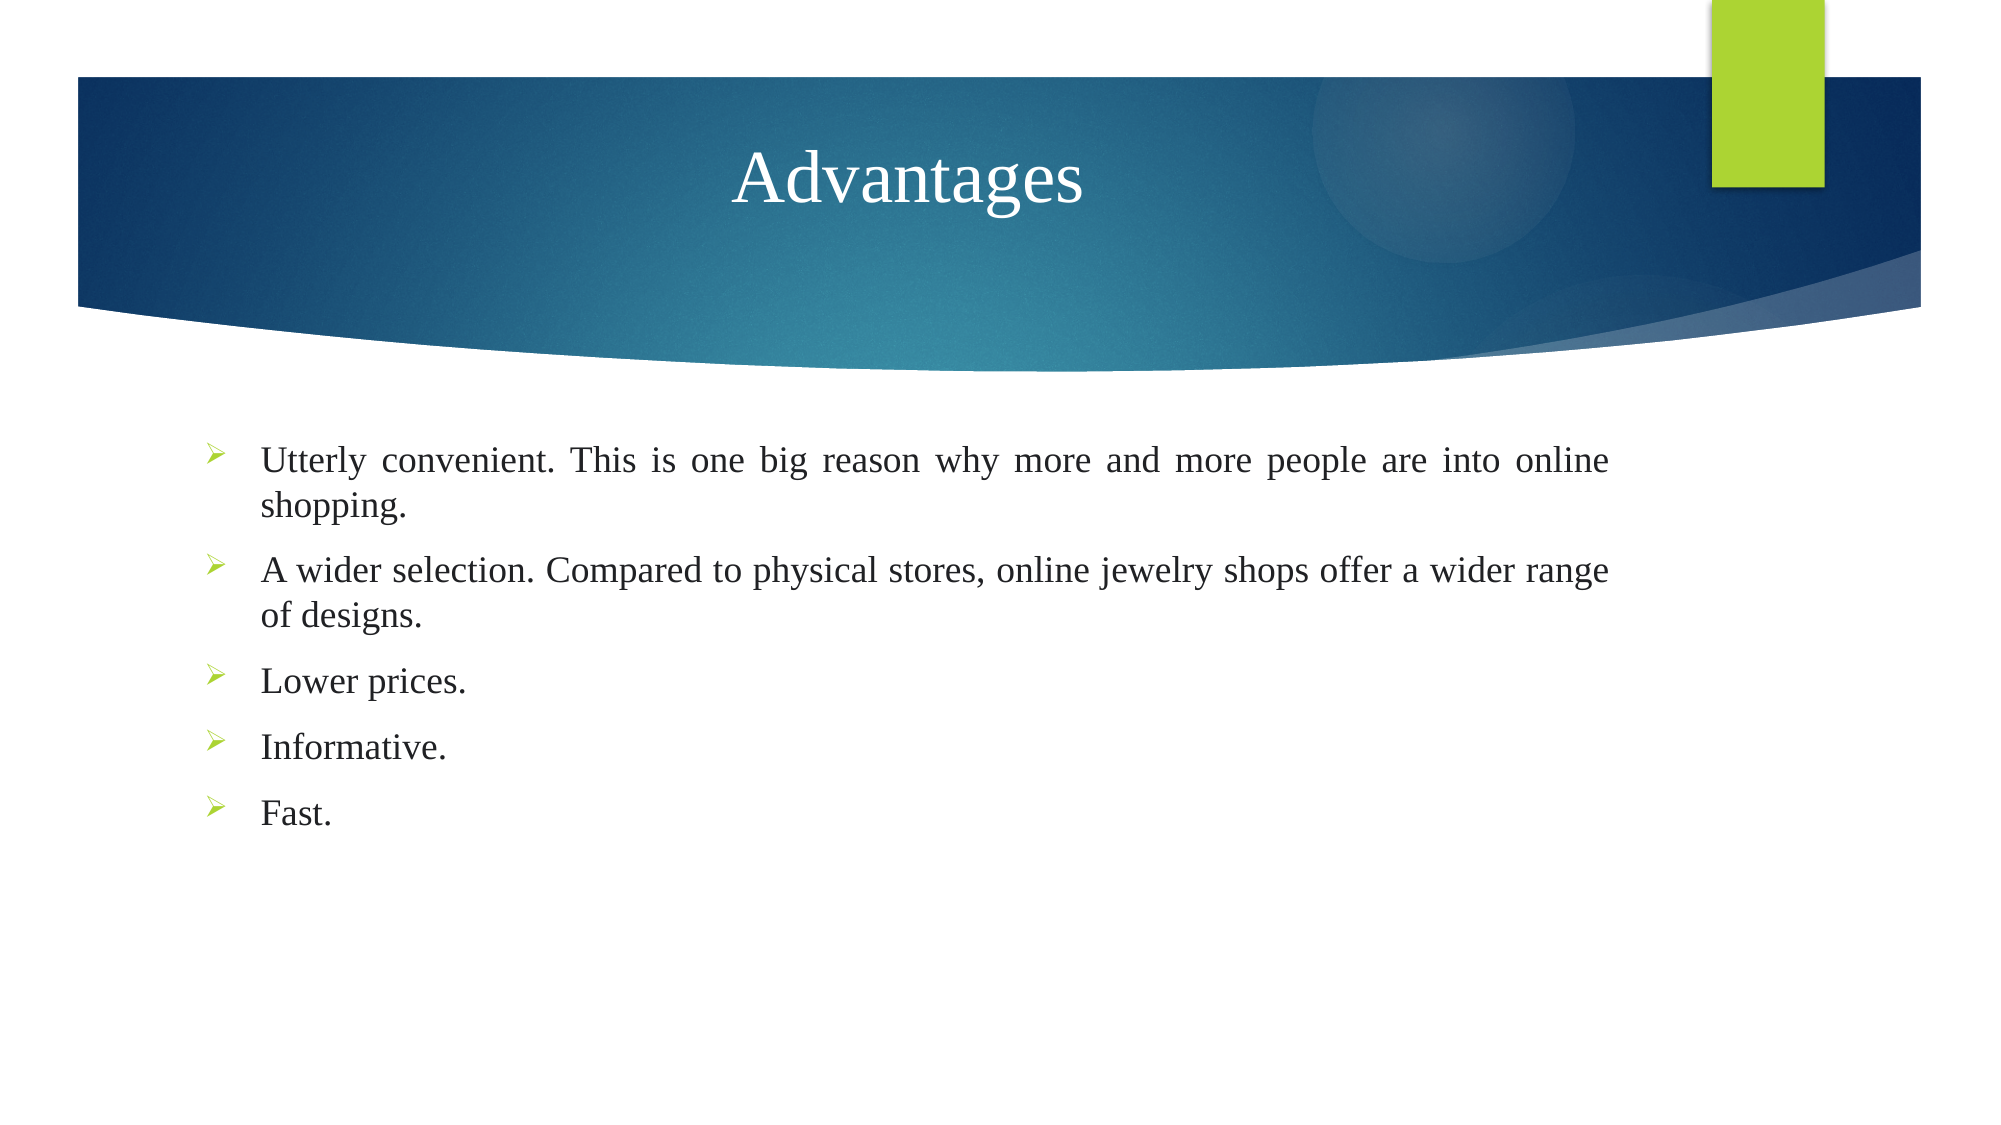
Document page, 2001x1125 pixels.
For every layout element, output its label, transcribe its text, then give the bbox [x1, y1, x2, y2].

title Advantages [189, 159, 1627, 276]
list Utterly convenient. This is one big reason why more and more people are into online shopping. A wider selection. Compared to physical stores, online jewelry shops offer a wider range of designs. Lower prices. Informative. Fast. [189, 427, 1627, 988]
